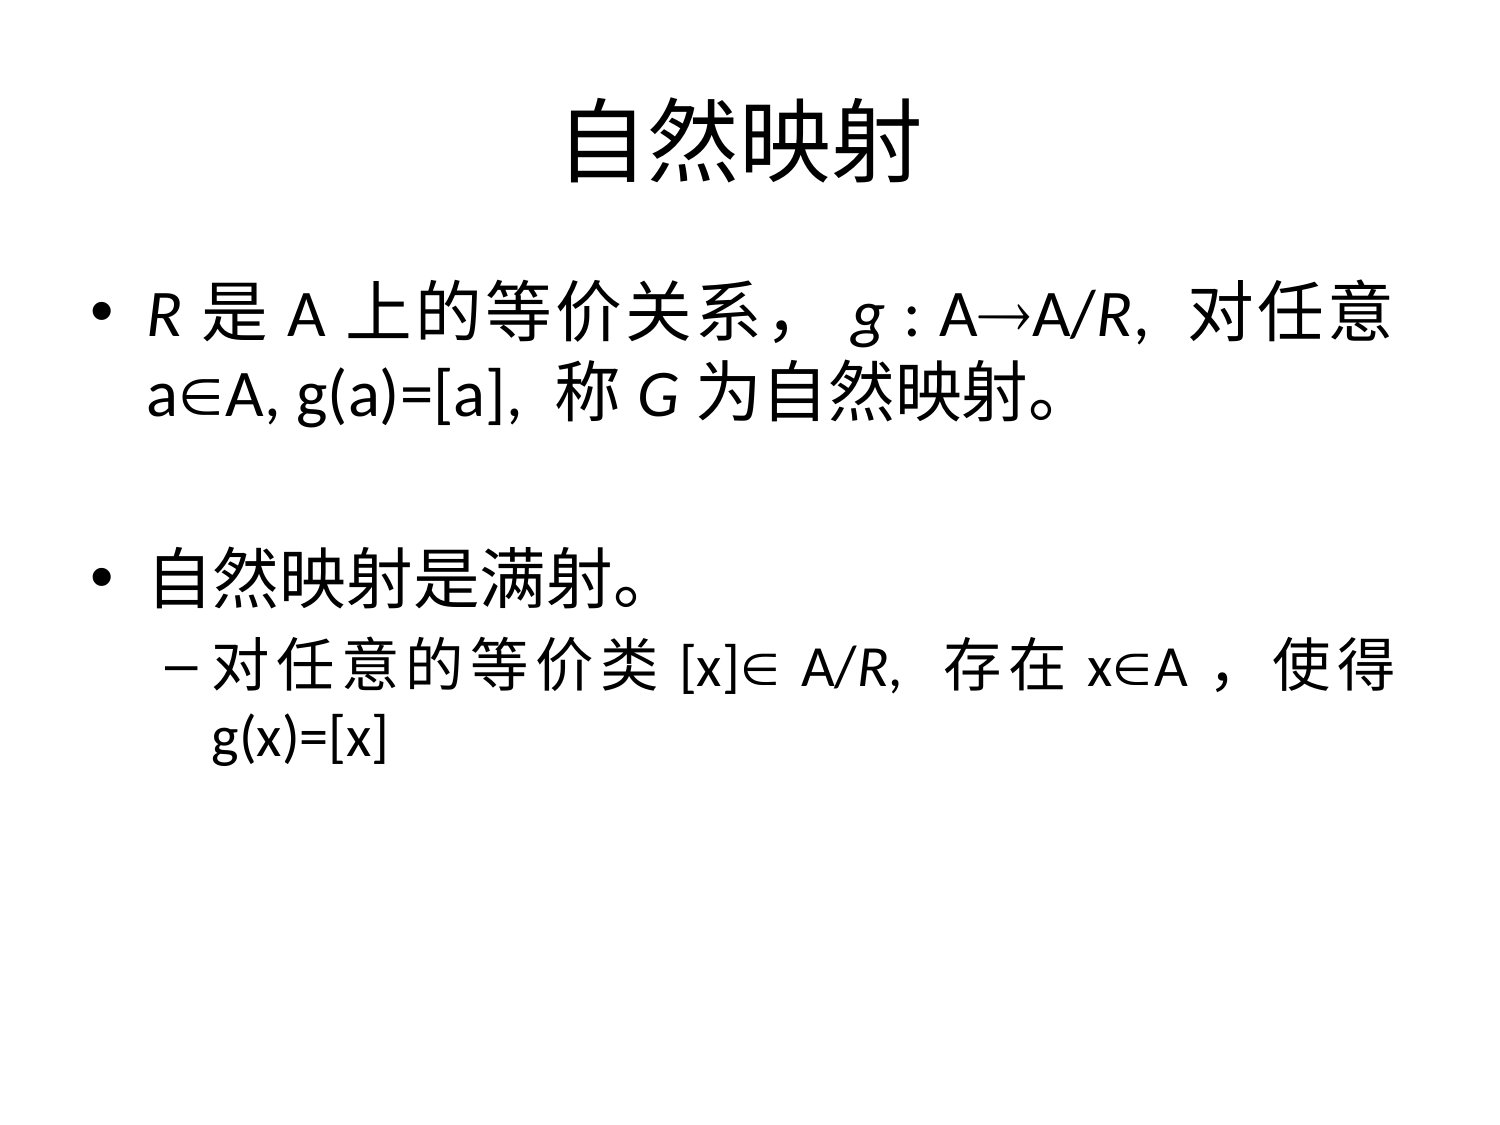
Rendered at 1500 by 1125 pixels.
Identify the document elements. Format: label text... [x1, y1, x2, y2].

list R是A上的等价关系，g : AA/R, 对任意aA, g(a)=[a], 称G为自然映射。 自然映射是满射。 对任意的等价类[x] A/R, 存在xA，使得g(x)=[x] [75, 262, 1425, 1005]
title 自然映射 [75, 45, 1425, 233]
